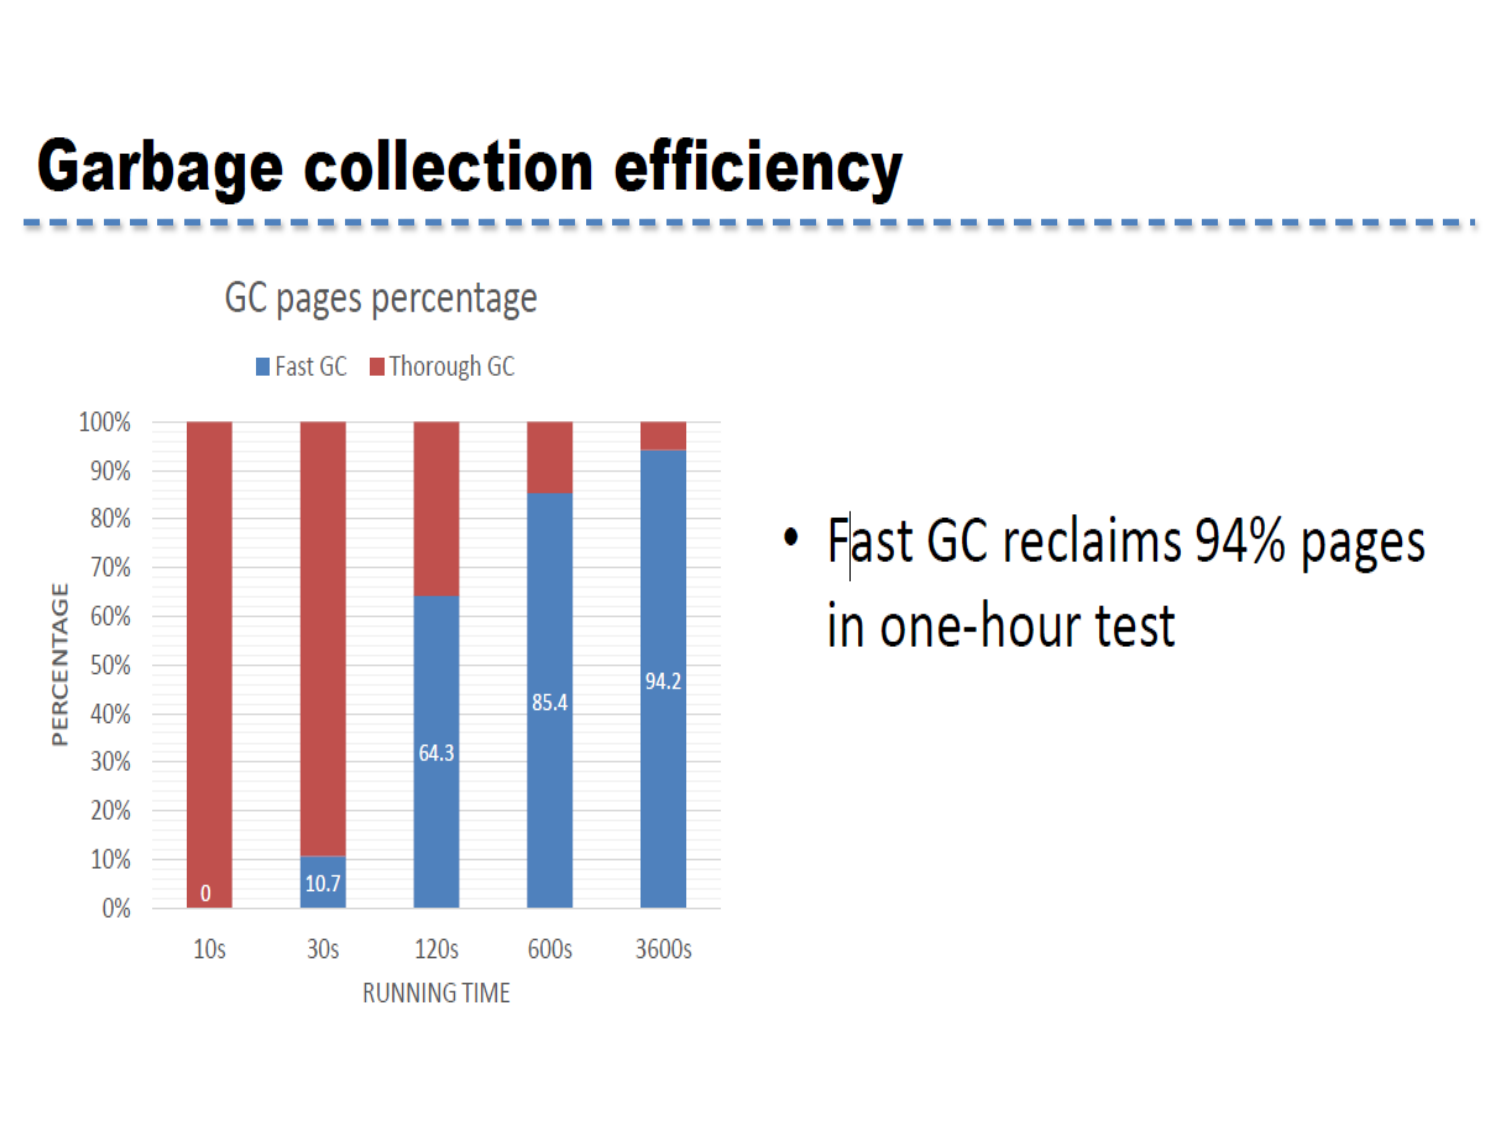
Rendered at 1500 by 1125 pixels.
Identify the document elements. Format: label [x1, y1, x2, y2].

picture [20, 123, 1490, 1019]
